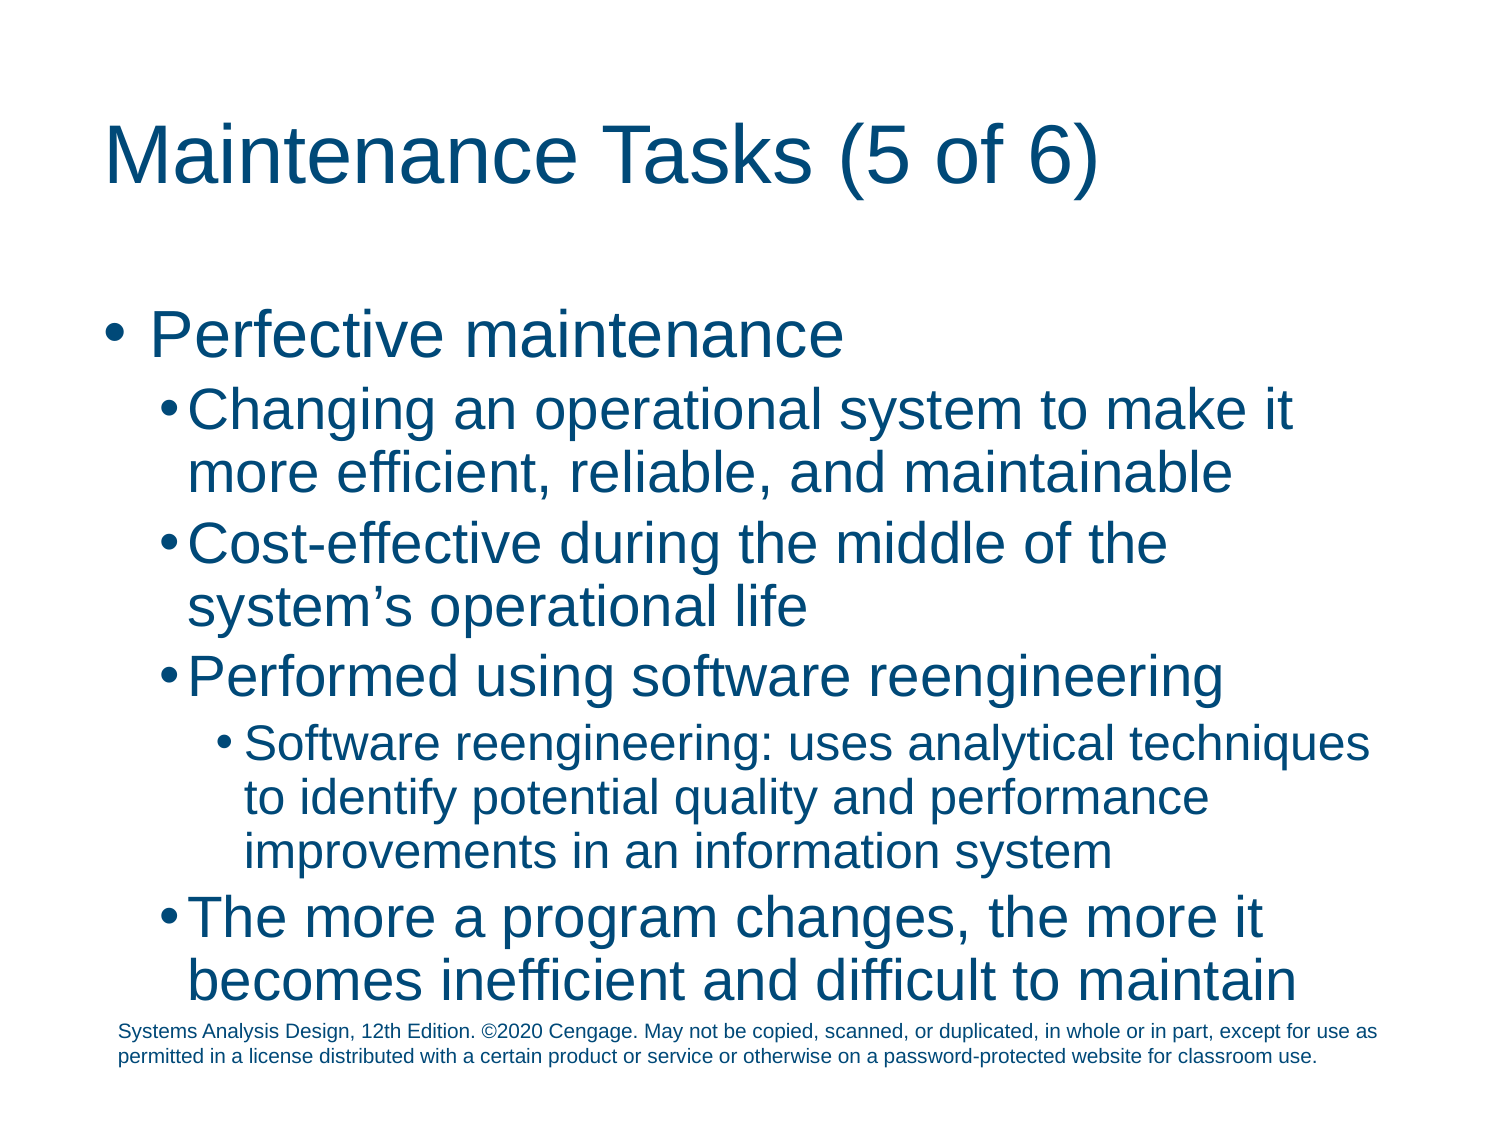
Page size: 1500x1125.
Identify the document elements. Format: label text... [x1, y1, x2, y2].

list Perfective maintenance Changing an operational system to make it more efficient, reliable, and maintainable Cost-effective during the middle of the system’s operational life Performed using software reengineering Software reengineering: uses analytical techniques to identify potential quality and performance improvements in an information system The more a program changes, the more it becomes inefficient and difficult to maintain [103, 299, 1397, 1009]
footer Systems Analysis Design, 12th Edition. ©2020 Cengage. May not be copied, scanned, or duplicated, in whole or in part, except for use as permitted in a license distributed with a certain product or service or otherwise on a password-protected website for classroom use. [103, 1009, 1397, 1070]
title Maintenance Tasks (5 of 6) [103, 111, 1397, 243]
